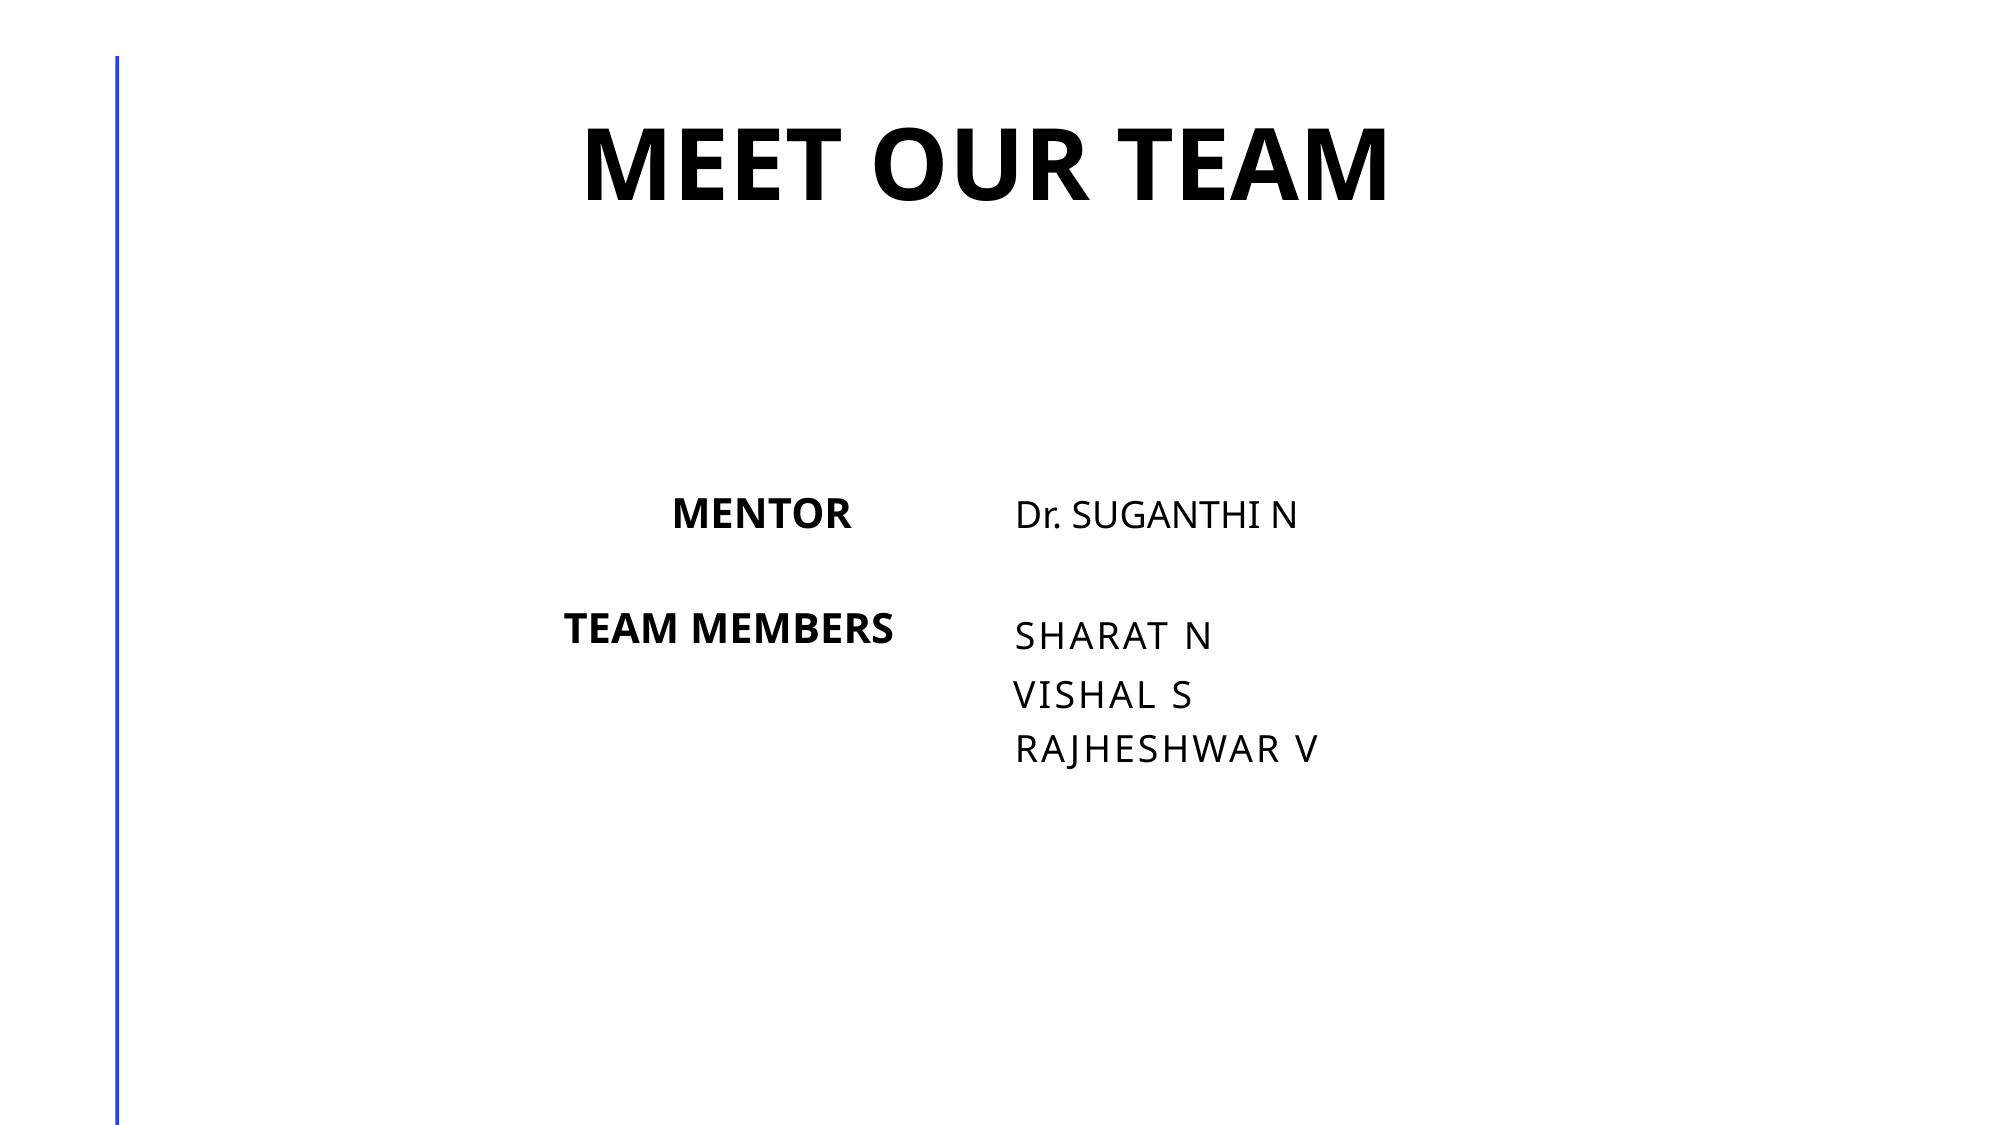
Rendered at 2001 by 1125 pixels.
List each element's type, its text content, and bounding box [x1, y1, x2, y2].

text_box MENTOR [656, 483, 1037, 540]
text_box TEAM MEMBERS [548, 598, 929, 655]
text_box SHARAT N [923, 609, 1304, 666]
text_box VISHAL S [912, 668, 1293, 725]
text_box Dr. SUGANTHI N [999, 485, 1381, 542]
text_box RAJHESHWAR V [976, 748, 1357, 805]
title MEET OUR TEAM [137, 59, 1863, 278]
